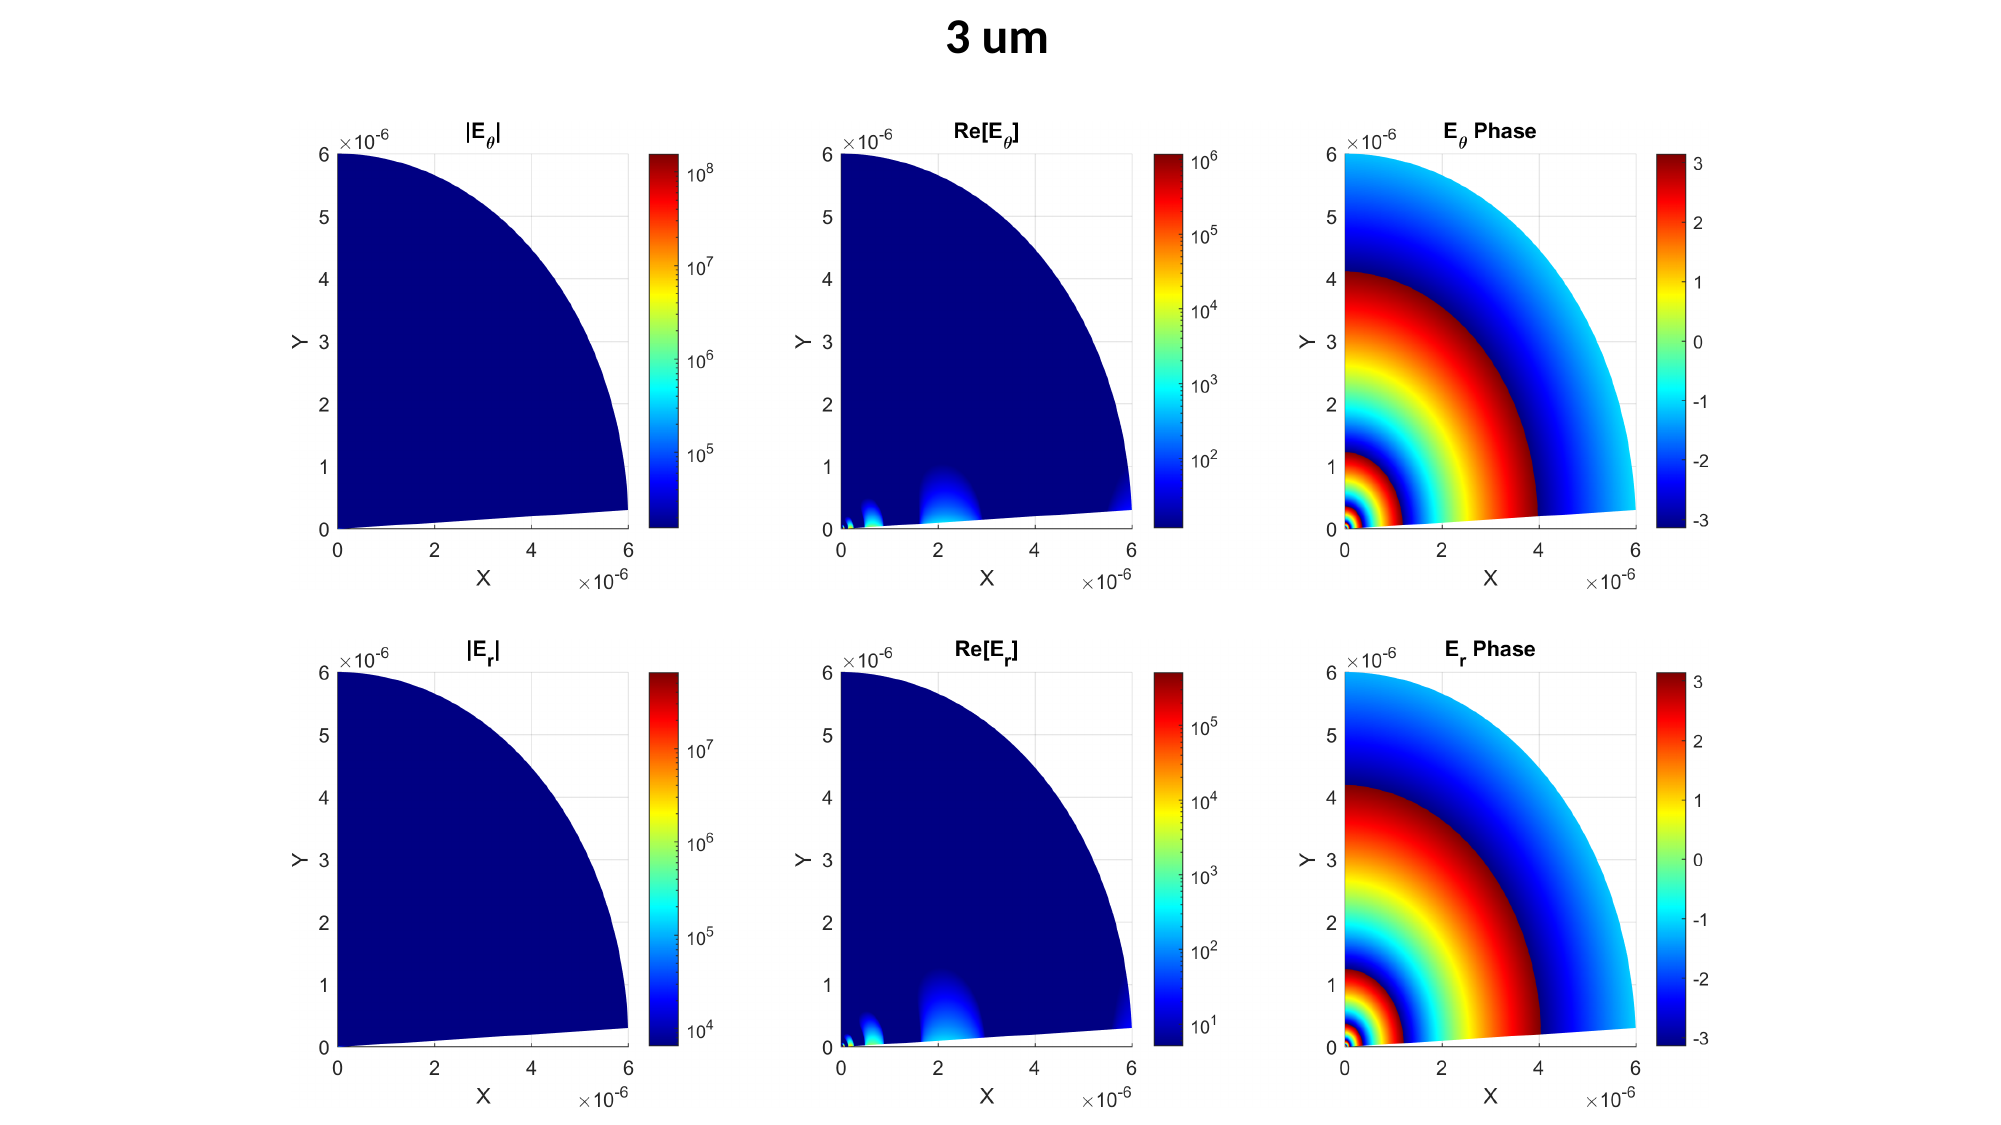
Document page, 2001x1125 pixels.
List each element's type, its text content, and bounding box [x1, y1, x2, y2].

text_box 3 um [930, 0, 1070, 71]
picture [291, 639, 1709, 1108]
picture [291, 121, 1709, 590]
